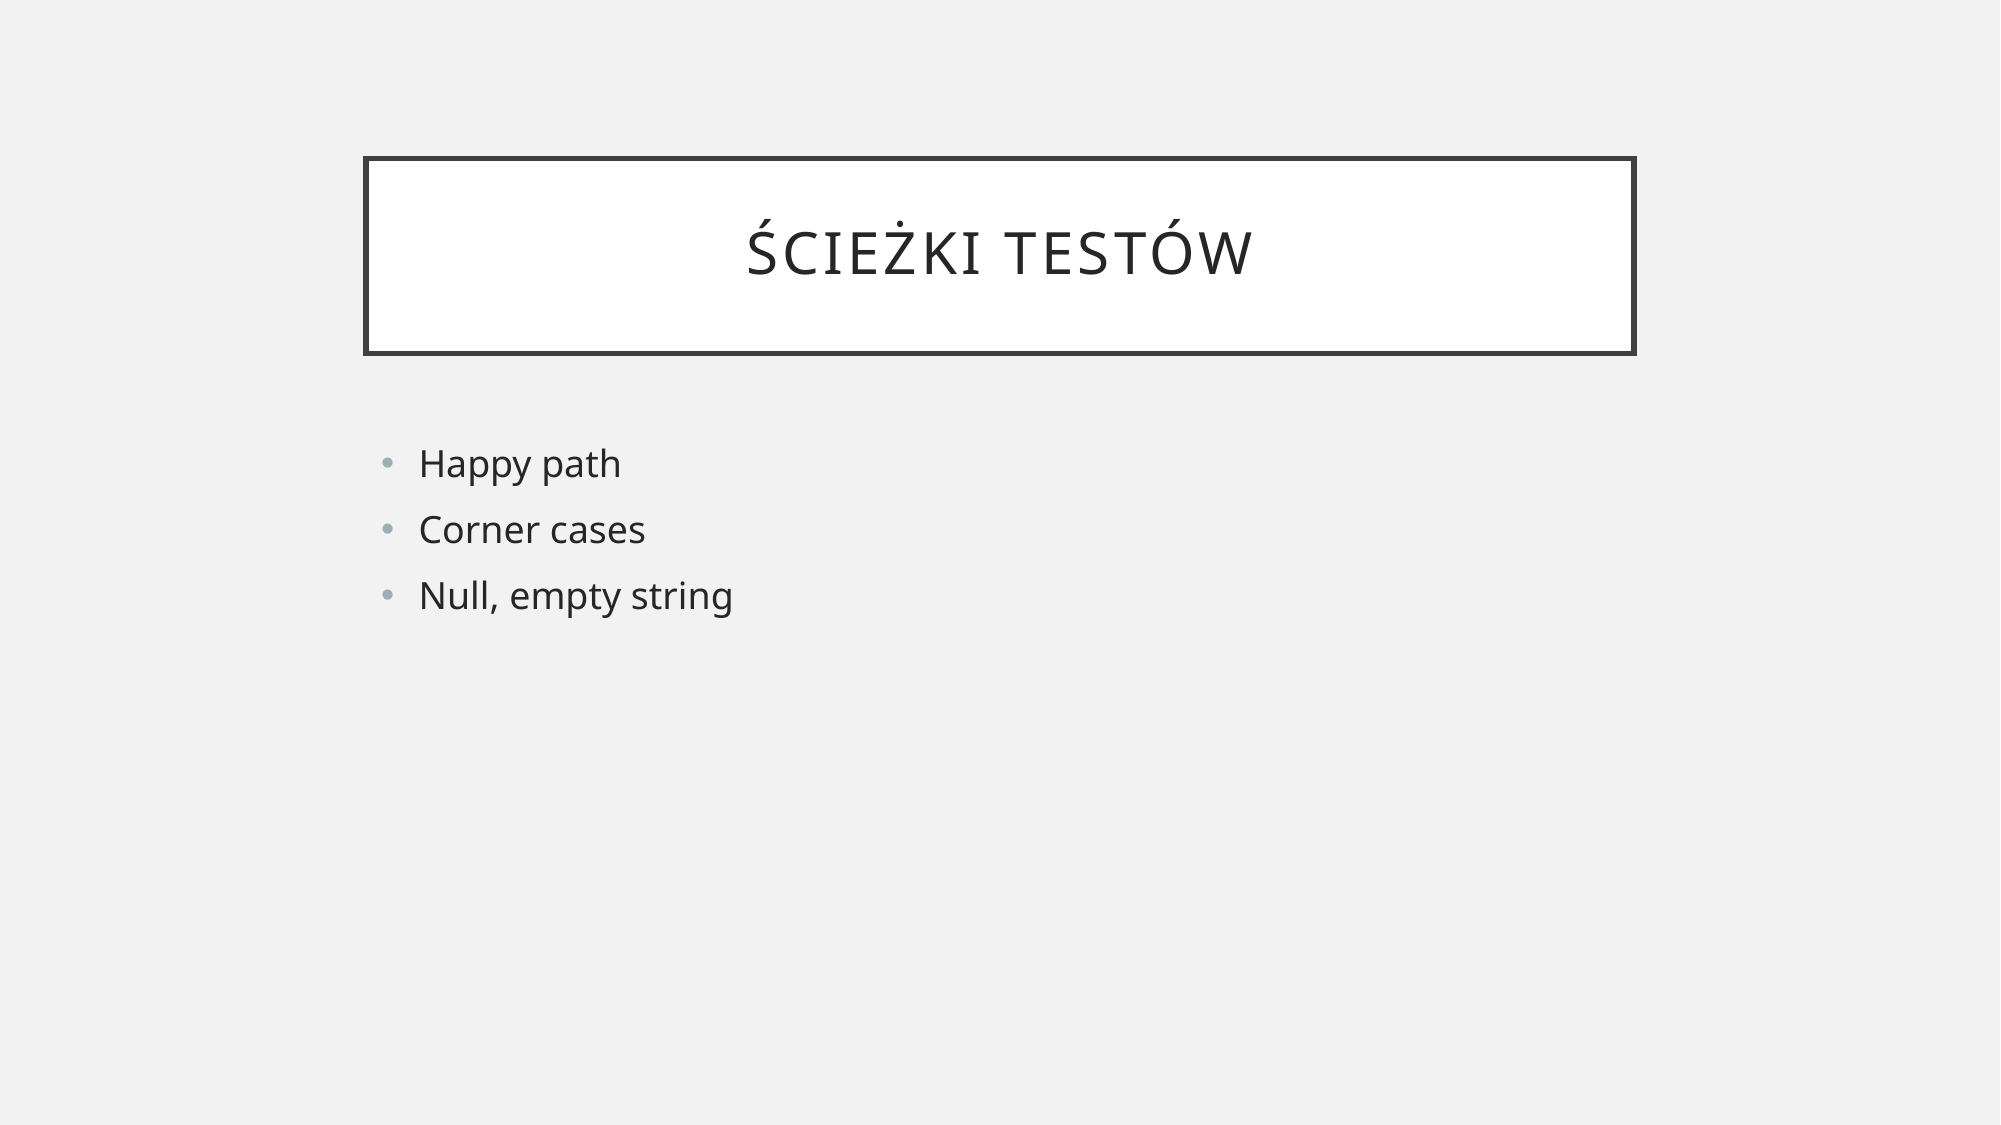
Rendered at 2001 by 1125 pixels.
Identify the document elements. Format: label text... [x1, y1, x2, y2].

title Ścieżki testów [363, 156, 1637, 356]
list Happy path Corner cases Null, empty string [366, 432, 1634, 942]
